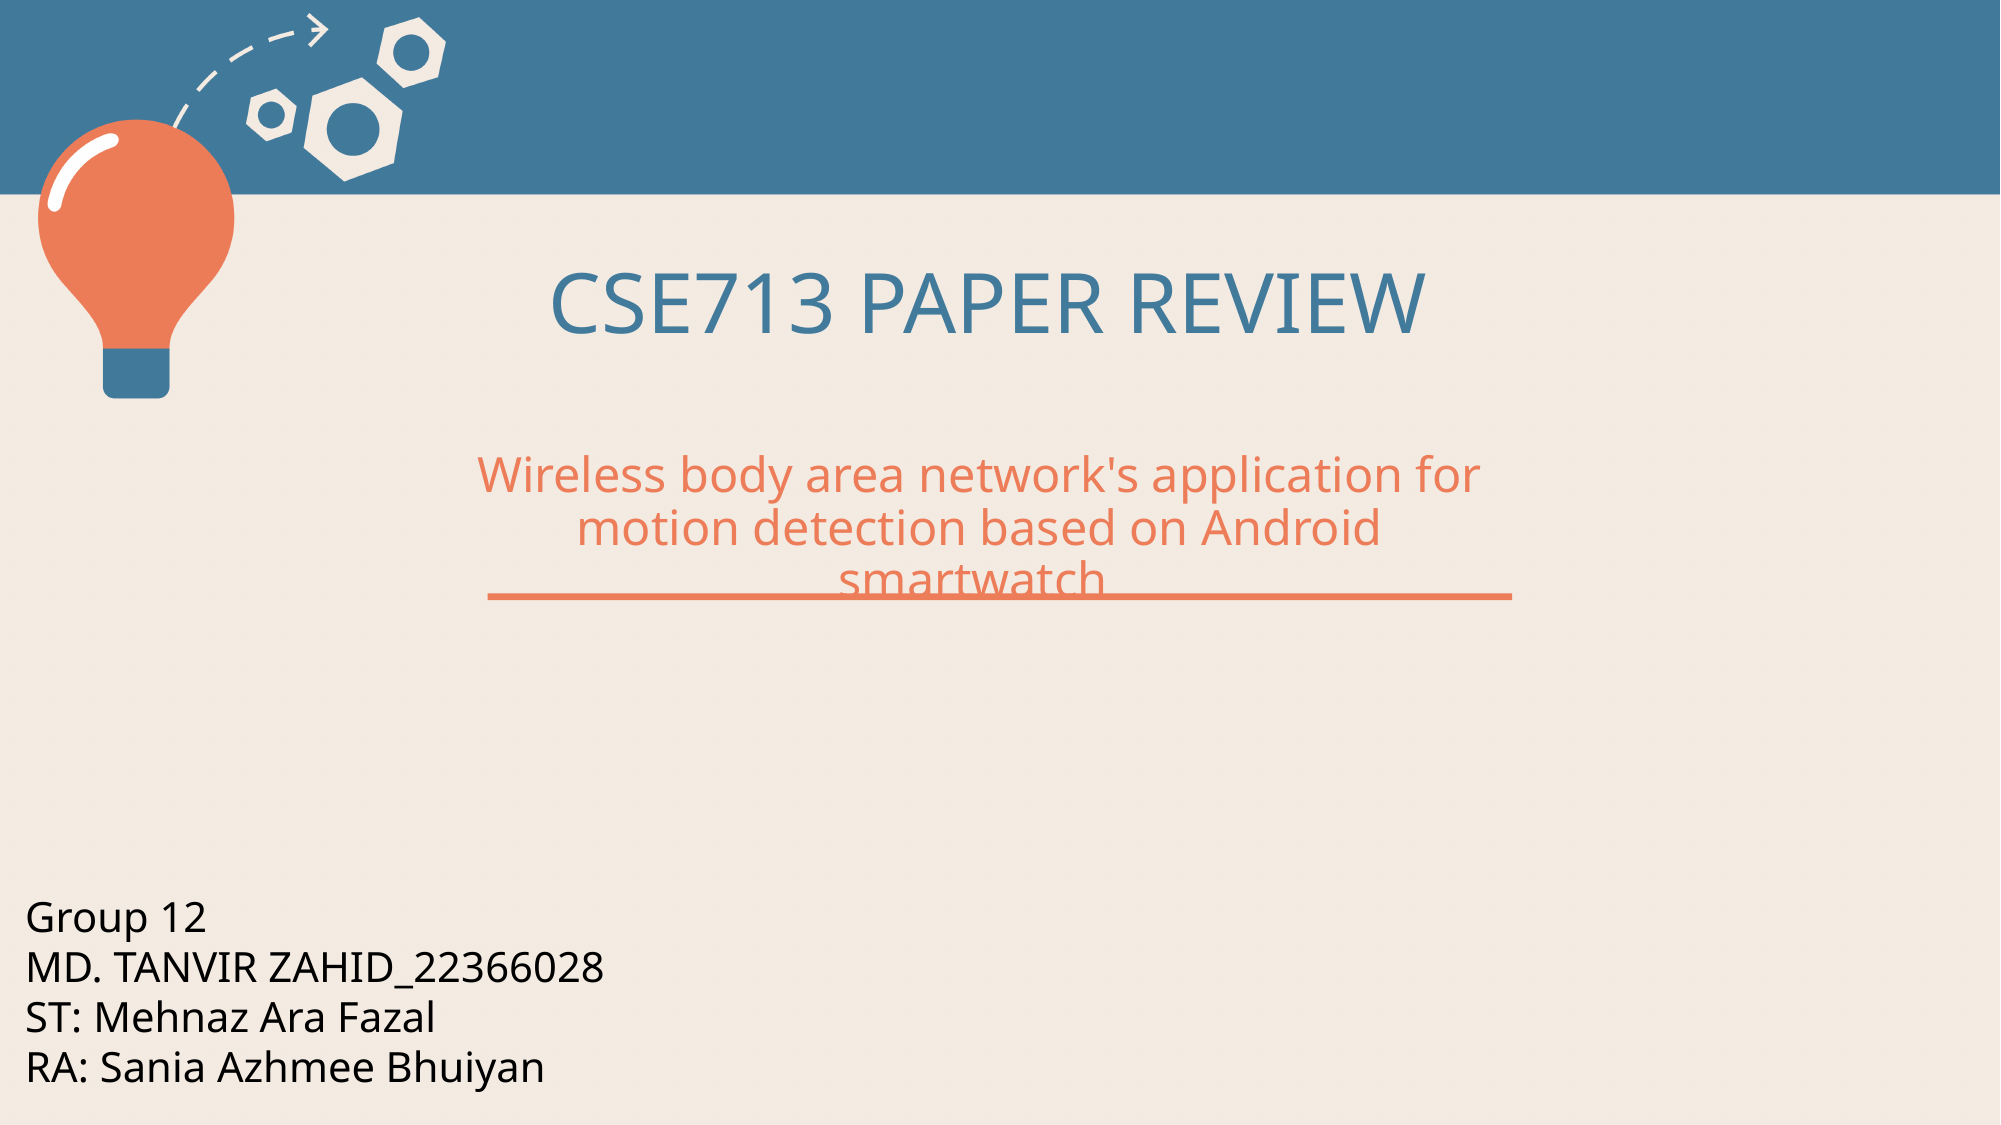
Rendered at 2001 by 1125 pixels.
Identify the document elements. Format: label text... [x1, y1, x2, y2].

text_box Group 12 MD. TANVIR ZAHID_22366028 ST: Mehnaz Ara Fazal RA: Sania Azhmee Bhuiyan [10, 883, 621, 1098]
title CSE713 PAPER REVIEW [350, 243, 1626, 360]
picture [0, 0, 2000, 1125]
subtitle Wireless body area network's application for motion detection based on Android smartwatch [436, 443, 1523, 616]
text_box [487, 592, 1513, 601]
